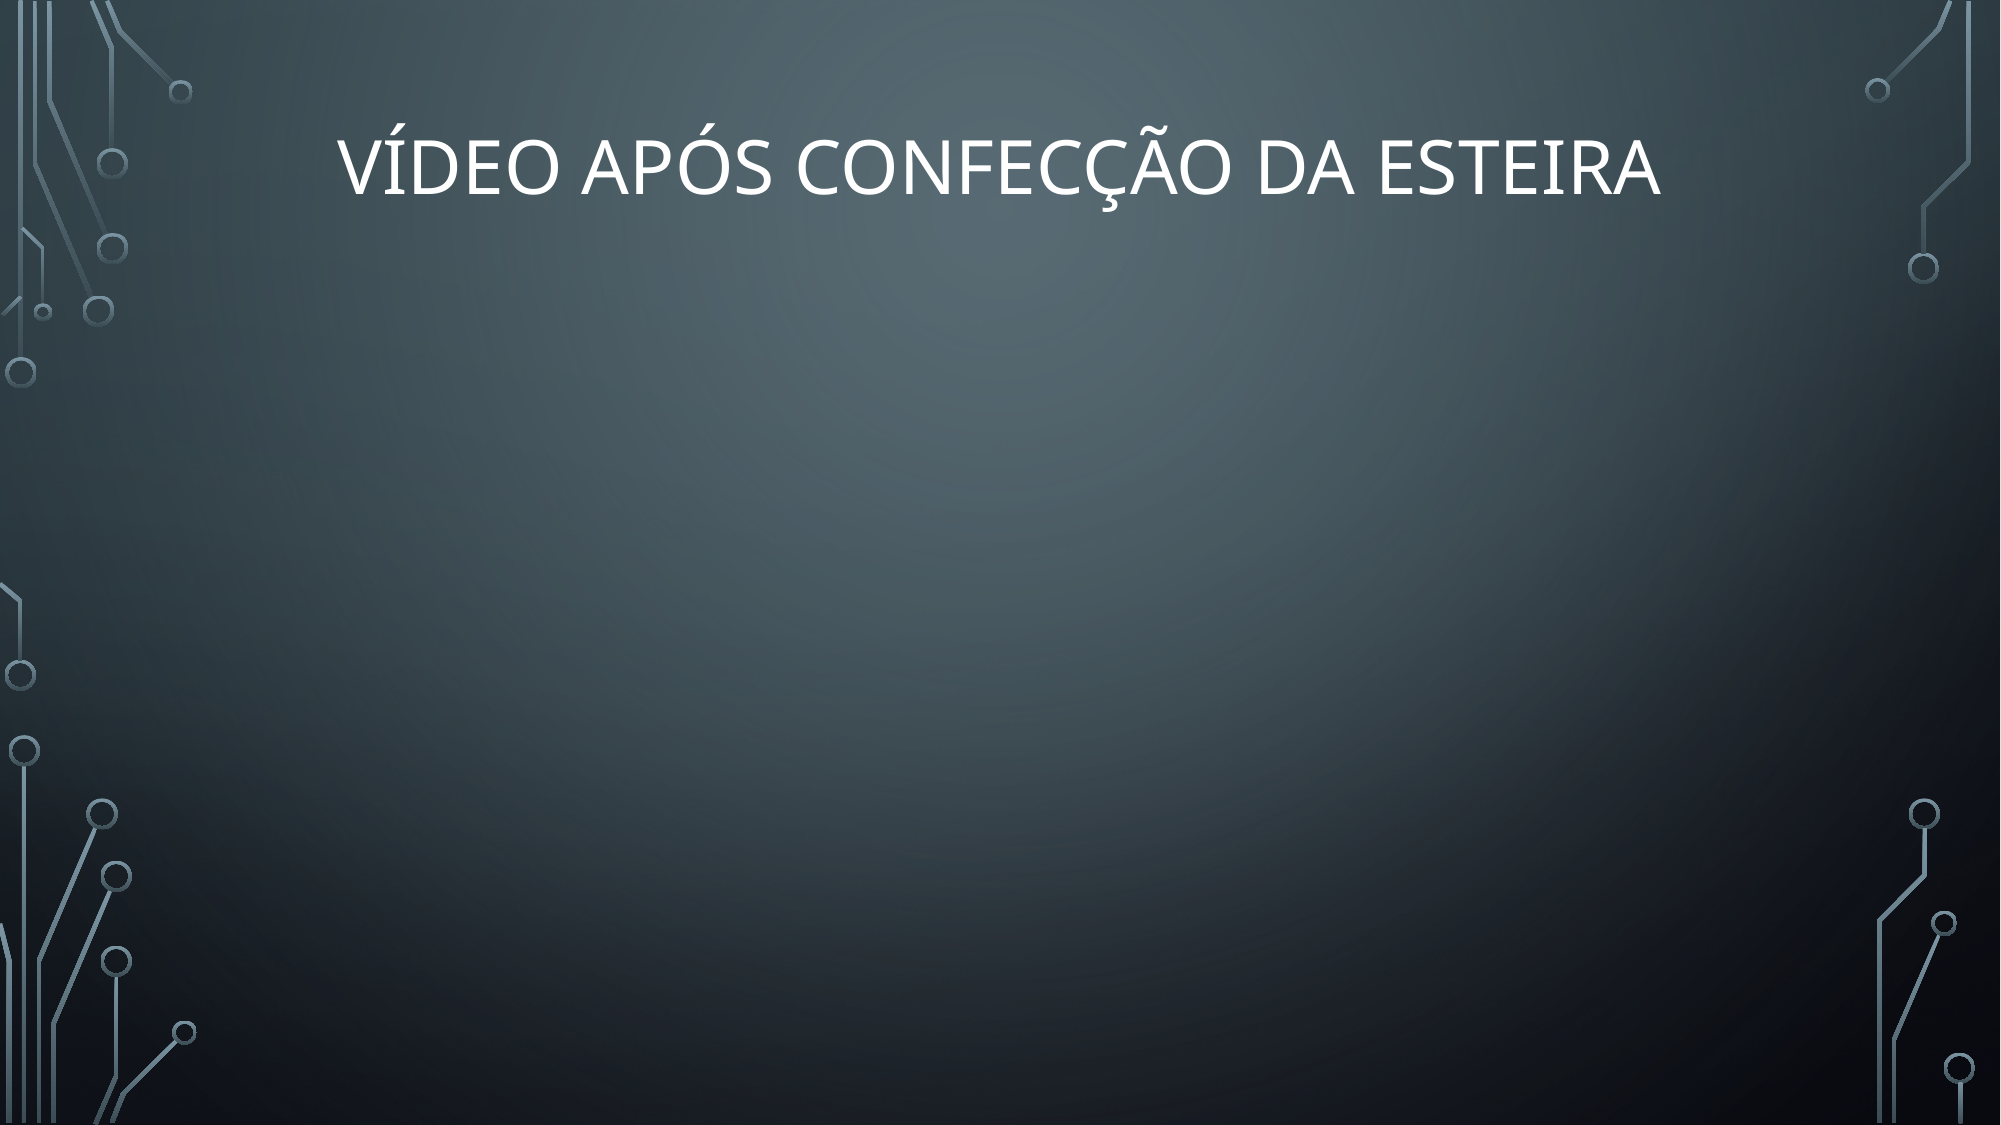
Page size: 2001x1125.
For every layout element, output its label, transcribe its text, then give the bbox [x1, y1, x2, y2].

title Vídeo após confecção da esteira [187, 48, 1813, 292]
